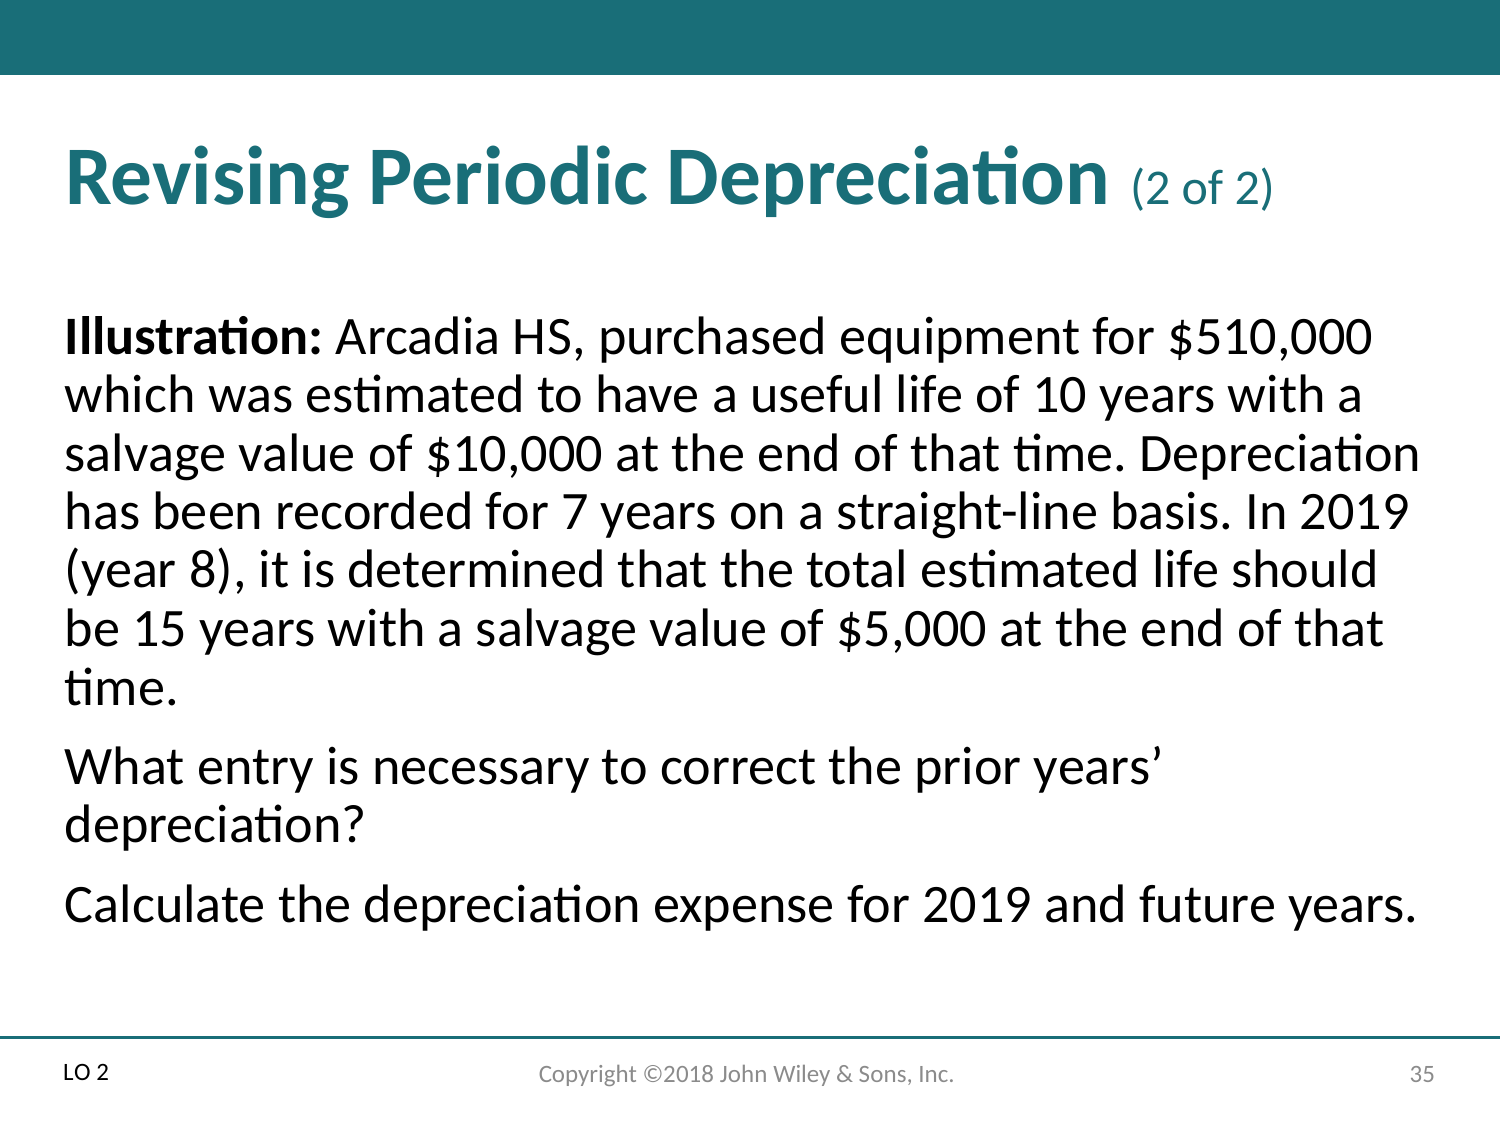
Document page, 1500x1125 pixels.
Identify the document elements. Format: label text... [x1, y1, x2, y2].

title Revising Periodic Depreciation (2 of 2) [50, 125, 1450, 250]
list L O 2 [48, 1042, 142, 1103]
slide_number 35 [1059, 1042, 1450, 1103]
list Illustration: Arcadia H S, purchased equipment for $510,000 which was estimated to have a useful life of 10 years with a salvage value of $10,000 at the end of that time. Depreciation has been recorded for 7 years on a straight-line basis. In 2019 (year 8), it is determined that the total estimated life should be 15 years with a salvage value of $5,000 at the end of that time. What entry is necessary to correct the prior years’ depreciation? Calculate the depreciation expense for 2019 and future years. [50, 299, 1450, 975]
footer Copyright ©2018 John Wiley & Sons, Inc. [496, 1042, 1004, 1103]
